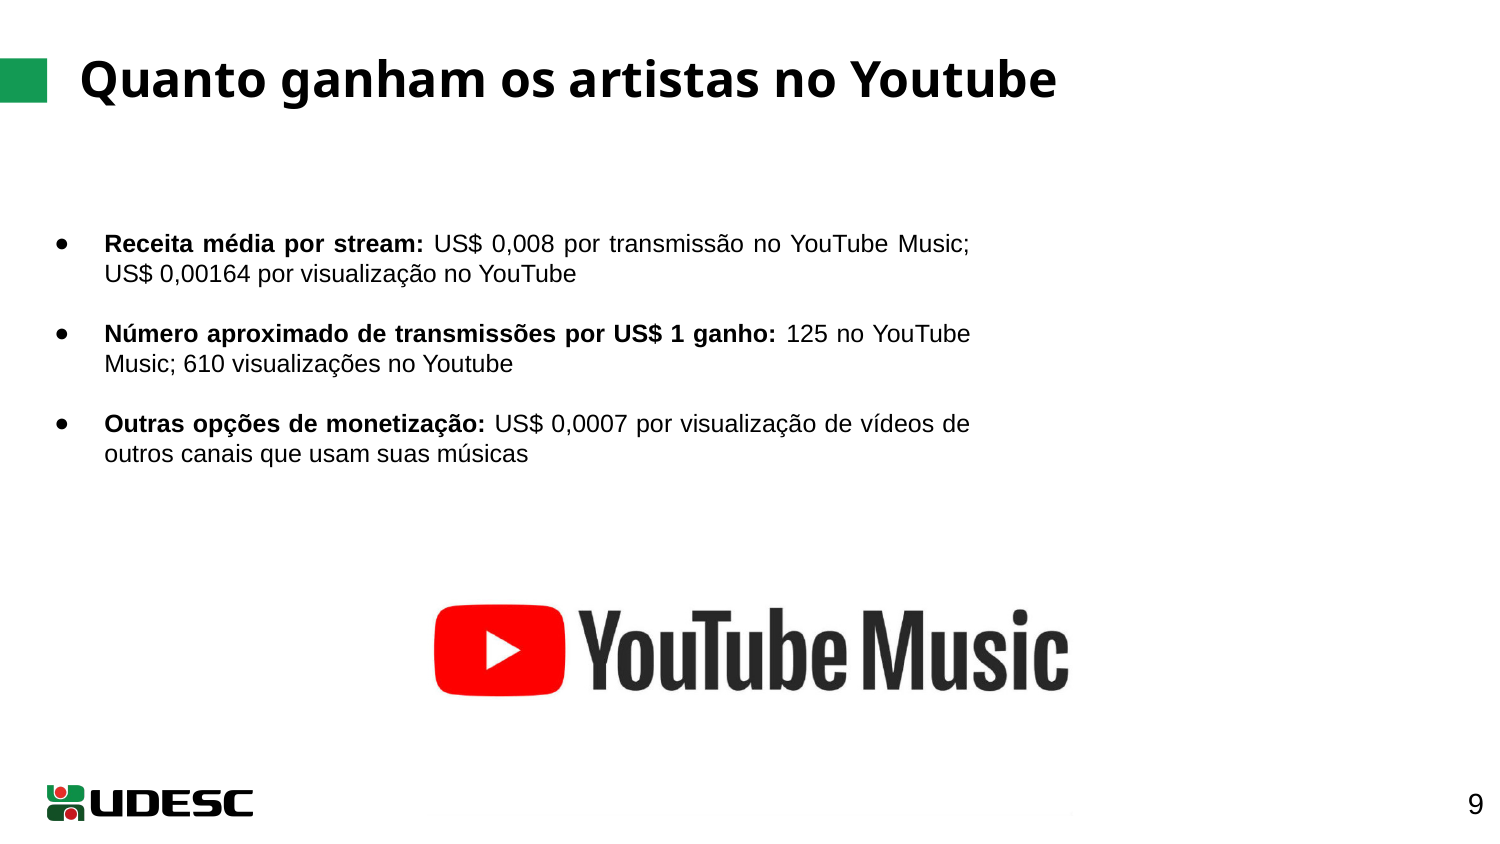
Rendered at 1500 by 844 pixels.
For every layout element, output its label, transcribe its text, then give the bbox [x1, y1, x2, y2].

picture [417, 492, 1083, 822]
title Quanto ganham os artistas no Youtube [77, 45, 1190, 188]
text_box [0, 58, 48, 103]
picture [46, 784, 253, 822]
text_box Receita média por stream: US$ 0,008 por transmissão no YouTube Music; US$ 0,00164 por visualização no YouTube Número aproximado de transmissões por US$ 1 ganho: 125 no YouTube Music; 610 visualizações no Youtube Outras opções de monetização: US$ 0,0007 por visualização de vídeos de outros canais que usam suas músicas [29, 225, 973, 528]
text_box 9 [1452, 770, 1500, 835]
